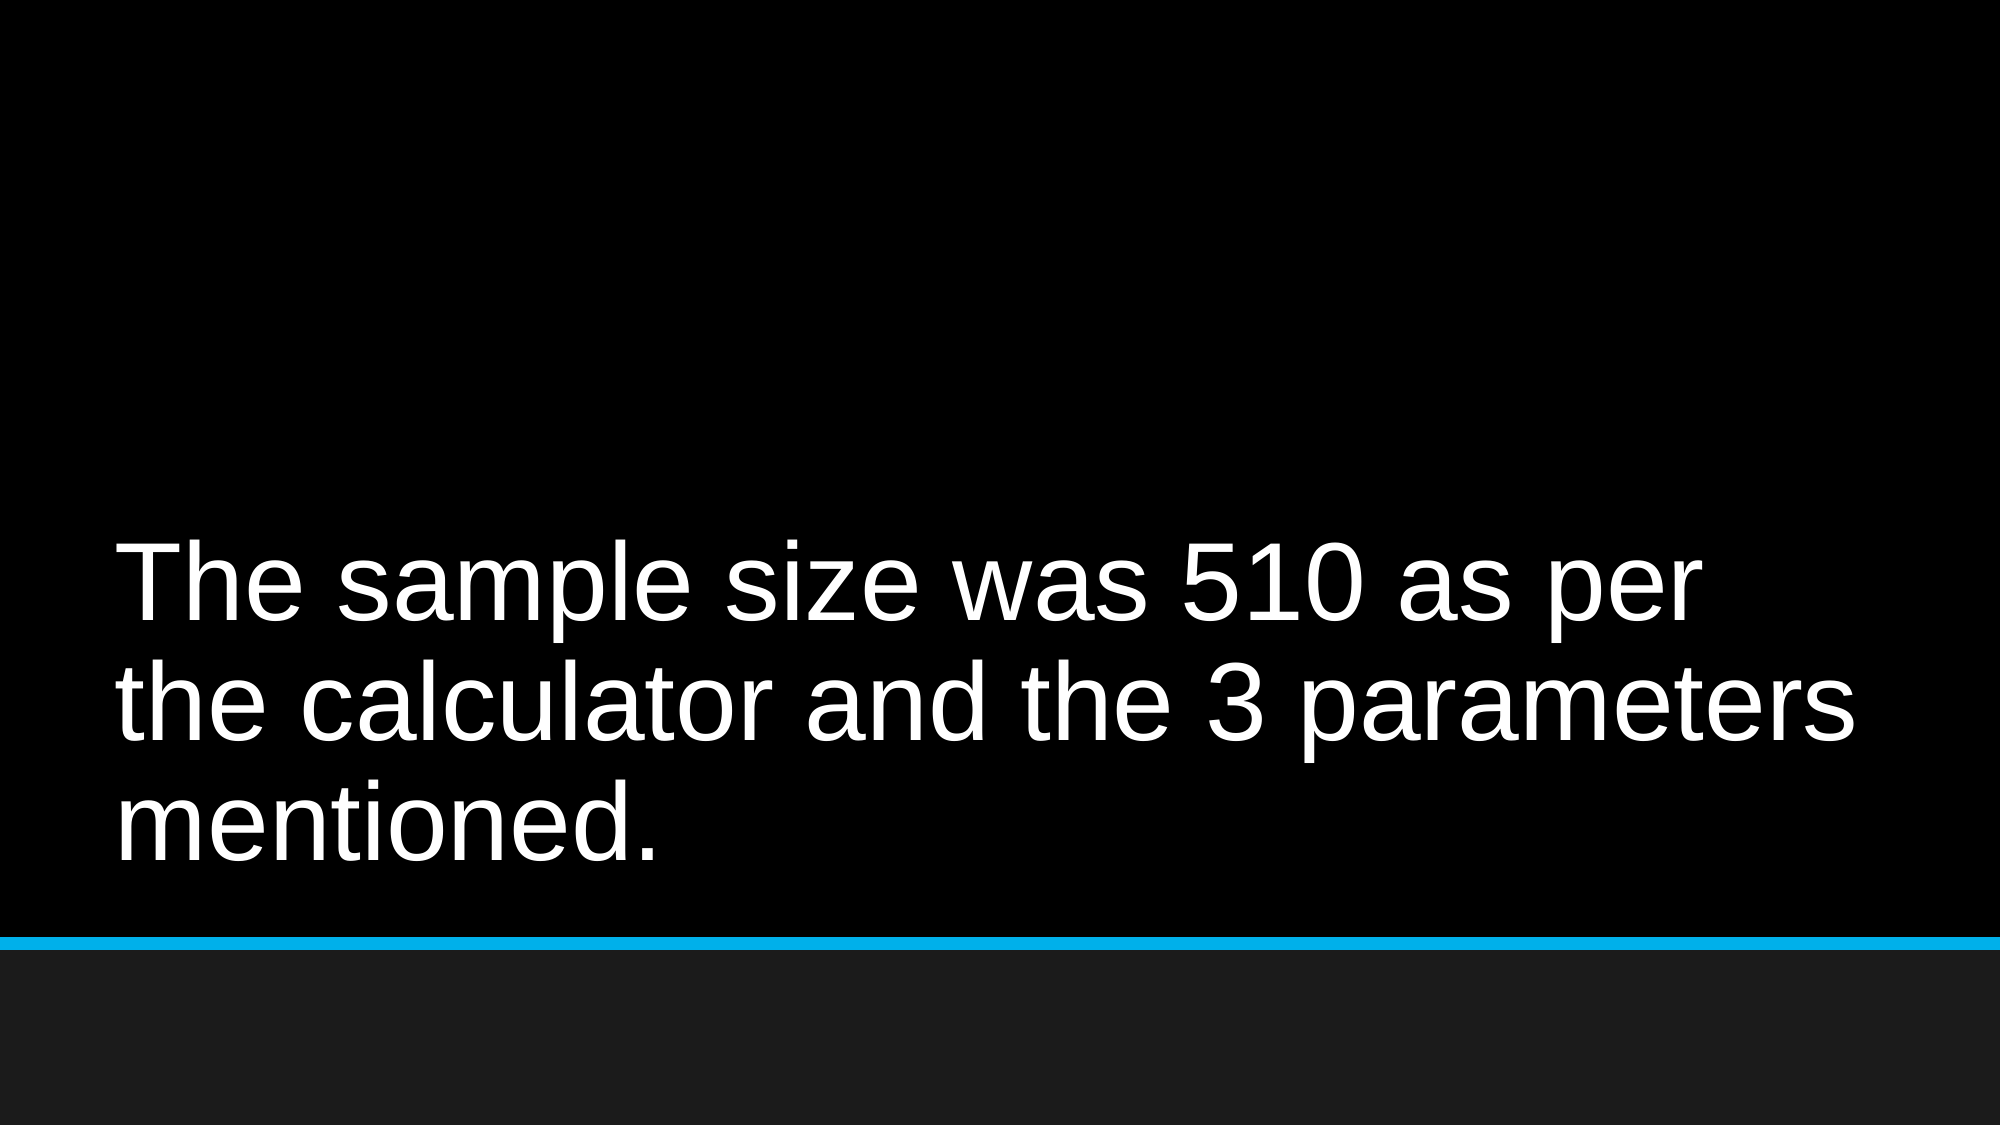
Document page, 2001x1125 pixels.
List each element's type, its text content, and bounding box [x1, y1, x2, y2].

title The sample size was 510 as per the calculator and the 3 parameters mentioned. [99, 517, 1900, 893]
